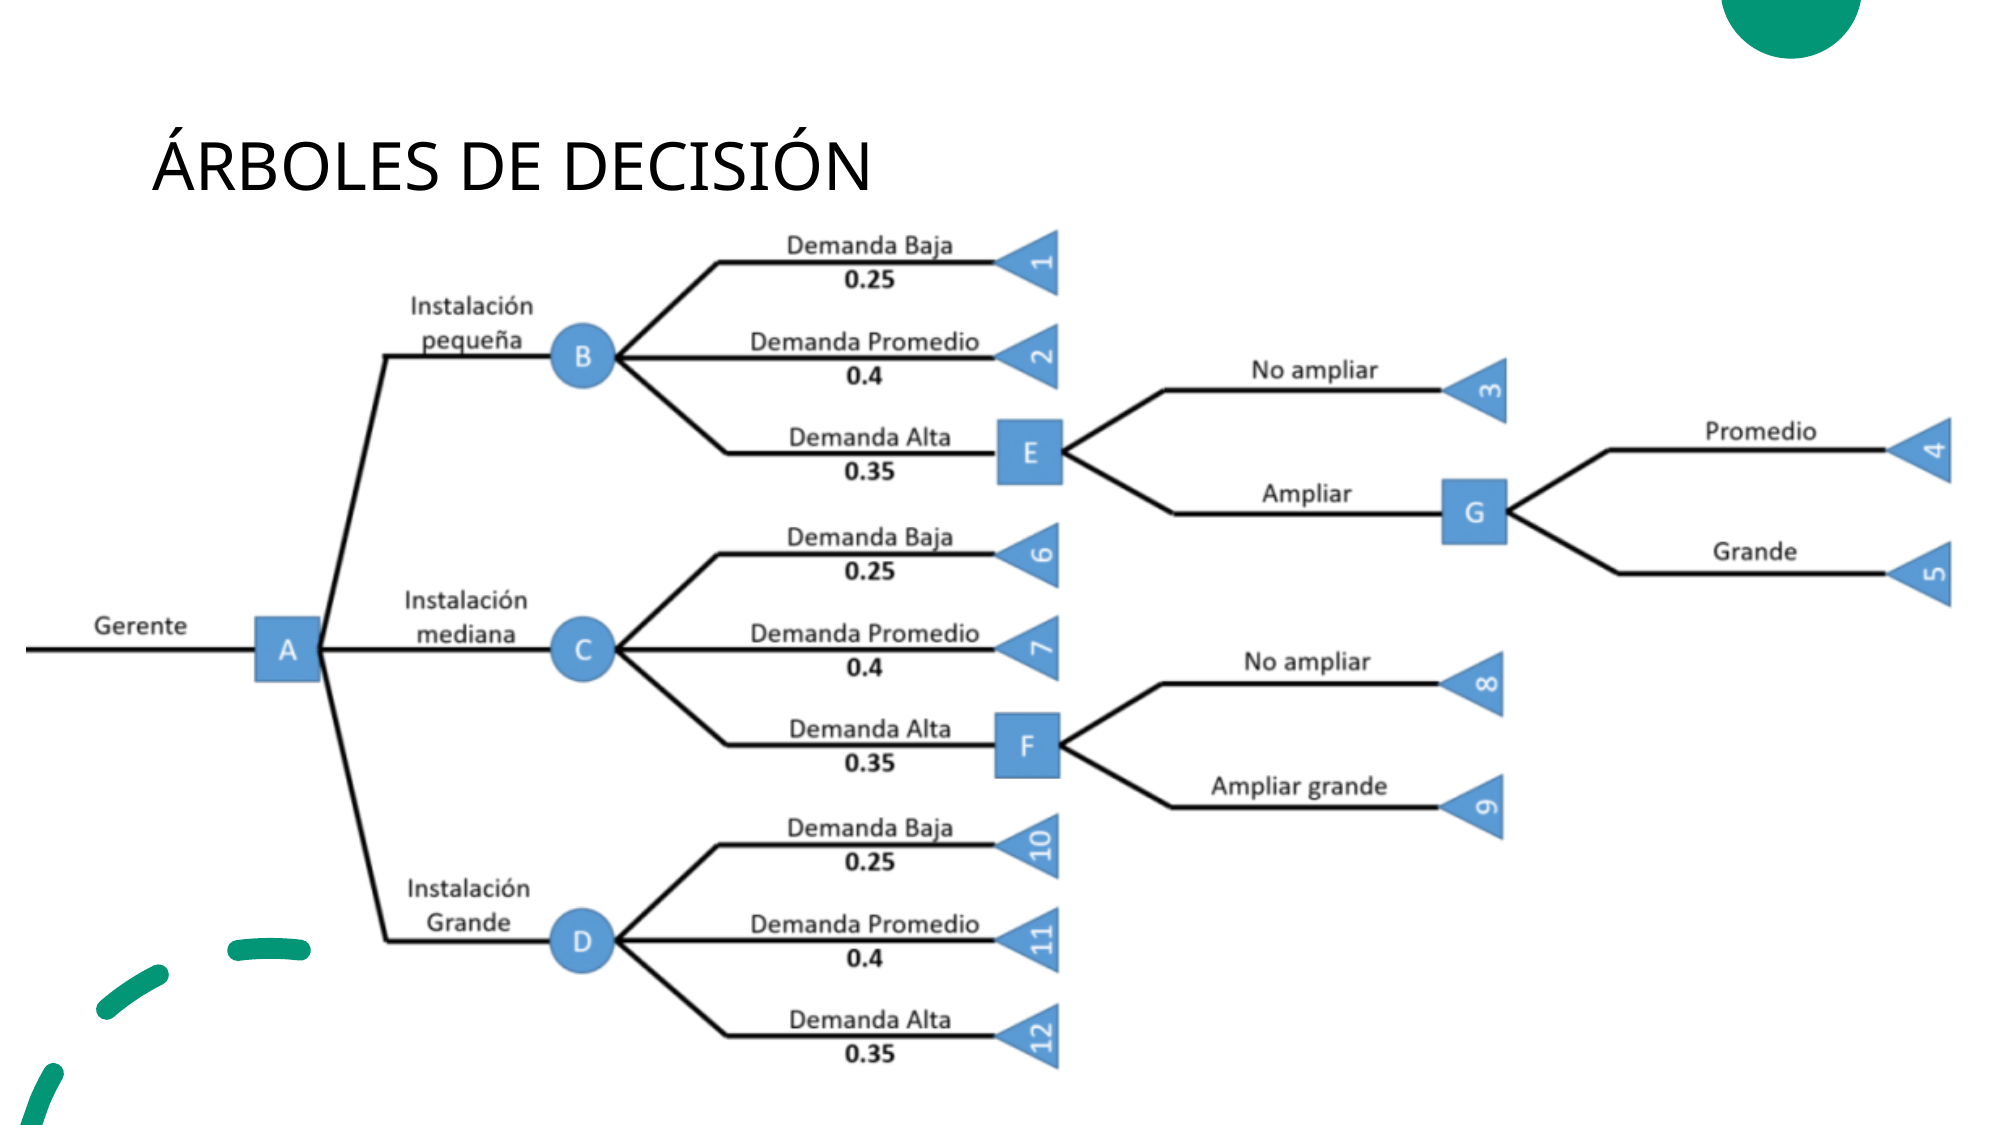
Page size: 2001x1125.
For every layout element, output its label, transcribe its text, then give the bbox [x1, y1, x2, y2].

title ÁRBOLES DE DECISIÓN [137, 59, 1863, 221]
picture [26, 221, 1970, 1087]
